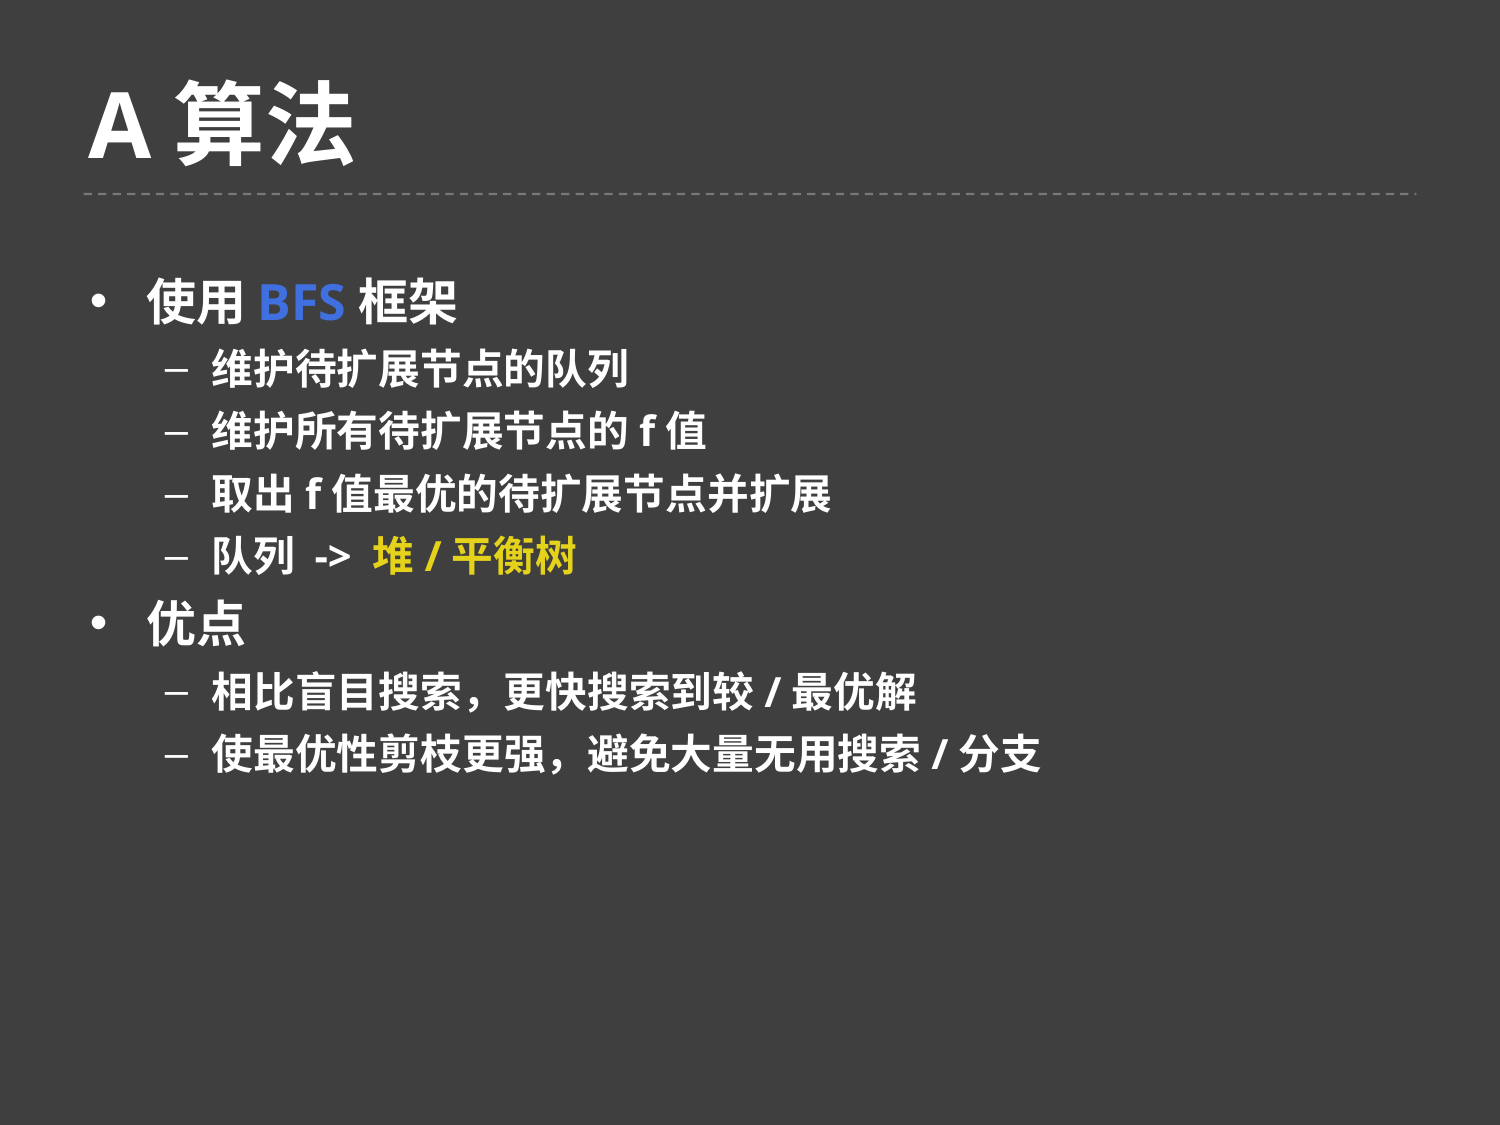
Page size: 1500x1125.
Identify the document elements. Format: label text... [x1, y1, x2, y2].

list 使用BFS框架 维护待扩展节点的队列 维护所有待扩展节点的f值 取出f值最优的待扩展节点并扩展 队列 -> 堆/平衡树 优点 相比盲目搜索，更快搜索到较/最优解 使最优性剪枝更强，避免大量无用搜索/分支 [74, 262, 1426, 1006]
text_box A算法 [73, 46, 1427, 196]
